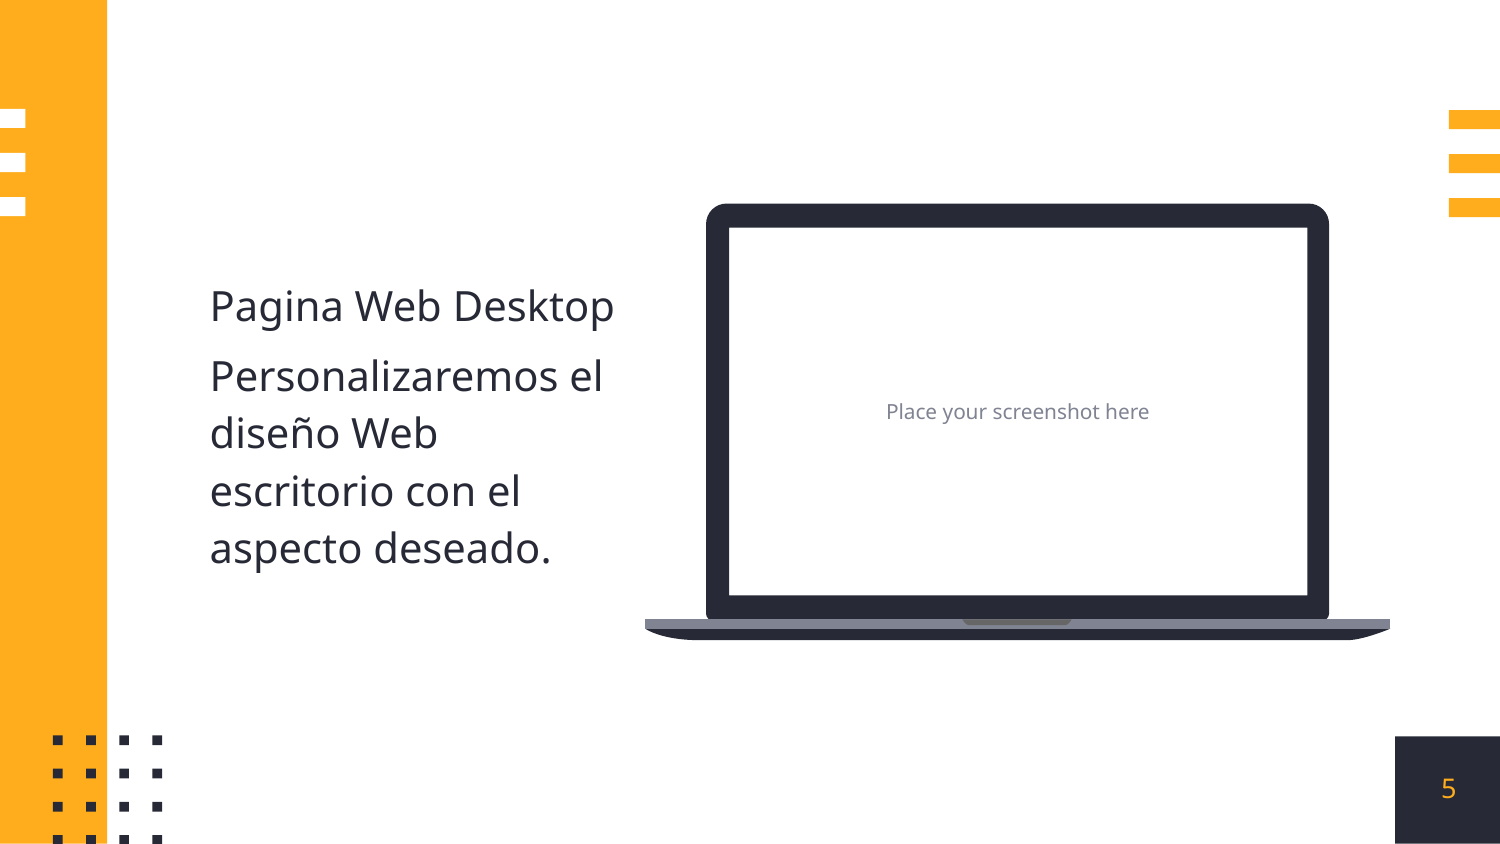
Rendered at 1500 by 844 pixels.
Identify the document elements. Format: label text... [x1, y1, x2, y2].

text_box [644, 203, 1391, 641]
list Pagina Web Desktop Personalizaremos el diseño Web escritorio con el aspecto deseado. [209, 61, 620, 783]
slide_number 5 [1395, 736, 1500, 844]
